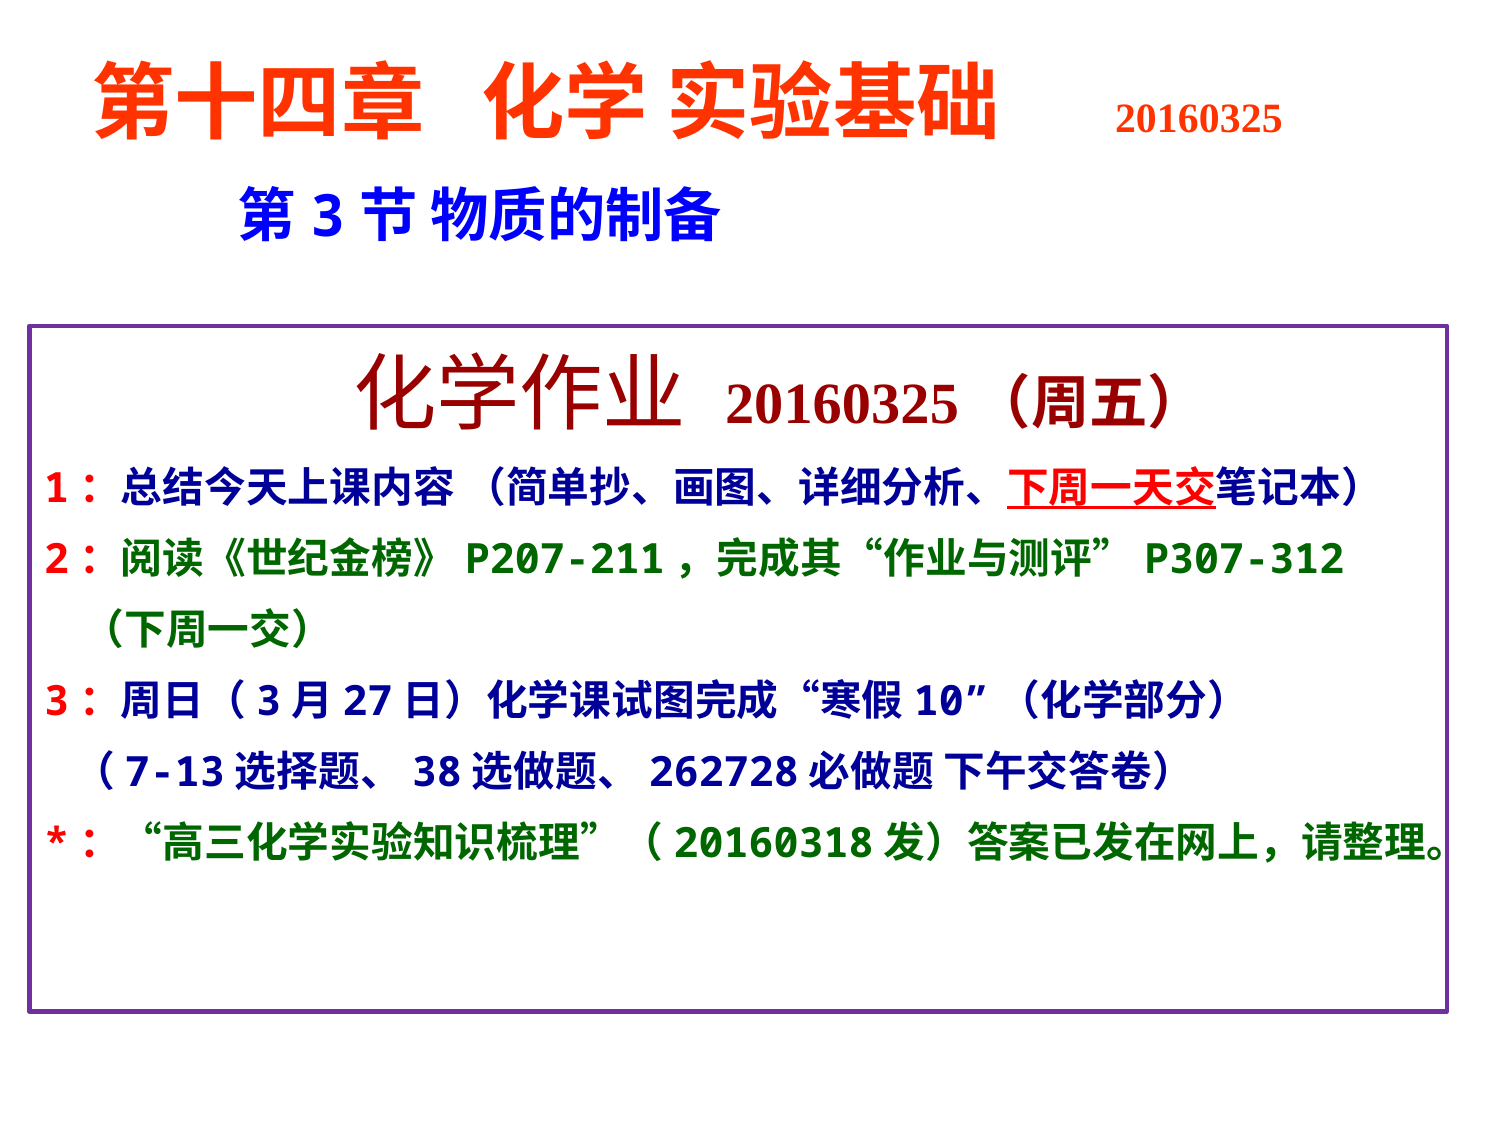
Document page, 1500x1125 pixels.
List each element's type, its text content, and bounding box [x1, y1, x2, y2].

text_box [29, 290, 1500, 899]
text_box [27, 905, 1449, 1013]
text_box 第十四章 化学 实验基础 20160325 第3节 物质的制备 [76, 41, 1435, 256]
